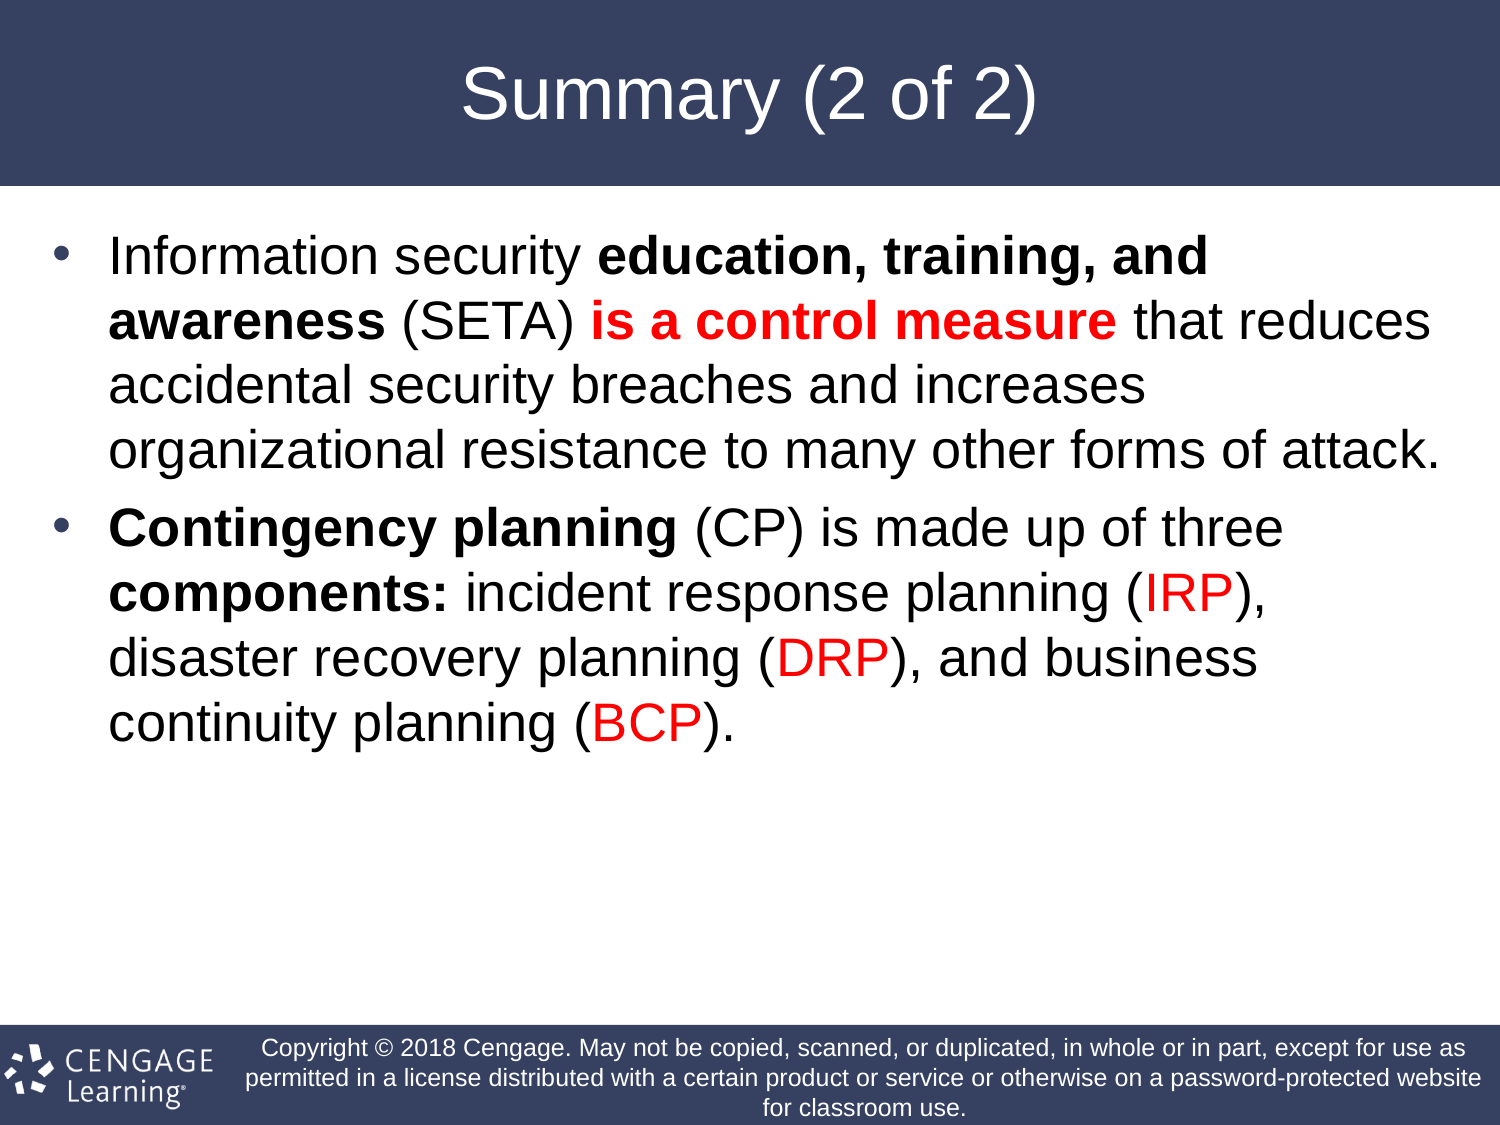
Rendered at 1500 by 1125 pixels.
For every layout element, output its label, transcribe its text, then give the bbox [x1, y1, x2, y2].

list Information security education, training, and awareness (SETA) is a control measure that reduces accidental security breaches and increases organizational resistance to many other forms of attack. Contingency planning (CP) is made up of three components: incident response planning (IRP), disaster recovery planning (DRP), and business continuity planning (BCP). [37, 212, 1475, 1005]
title Summary (2 of 2) [7, 4, 1493, 176]
picture [0, 1040, 216, 1113]
